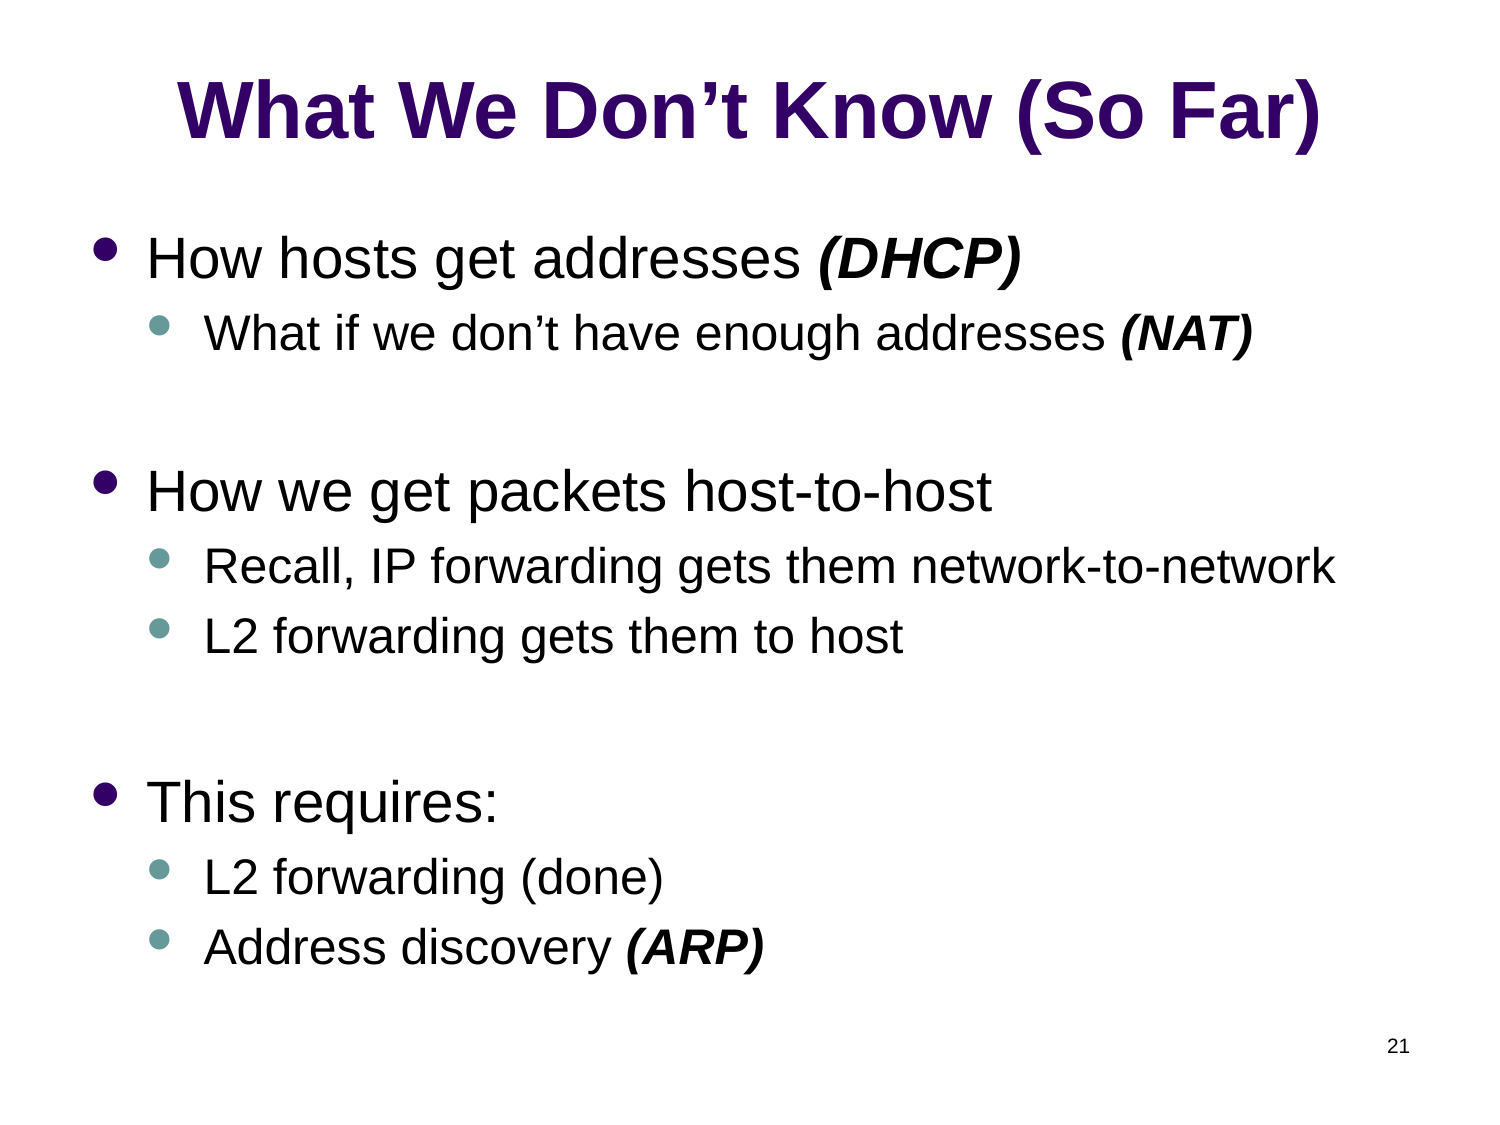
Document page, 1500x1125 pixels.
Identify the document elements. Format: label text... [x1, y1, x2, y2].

slide_number 21 [1074, 1024, 1426, 1101]
list How hosts get addresses (DHCP) What if we don’t have enough addresses (NAT) How we get packets host-to-host Recall, IP forwarding gets them network-to-network L2 forwarding gets them to host This requires: L2 forwarding (done) Address discovery (ARP) [75, 212, 1475, 1006]
title What We Don’t Know (So Far) [0, 20, 1500, 163]
